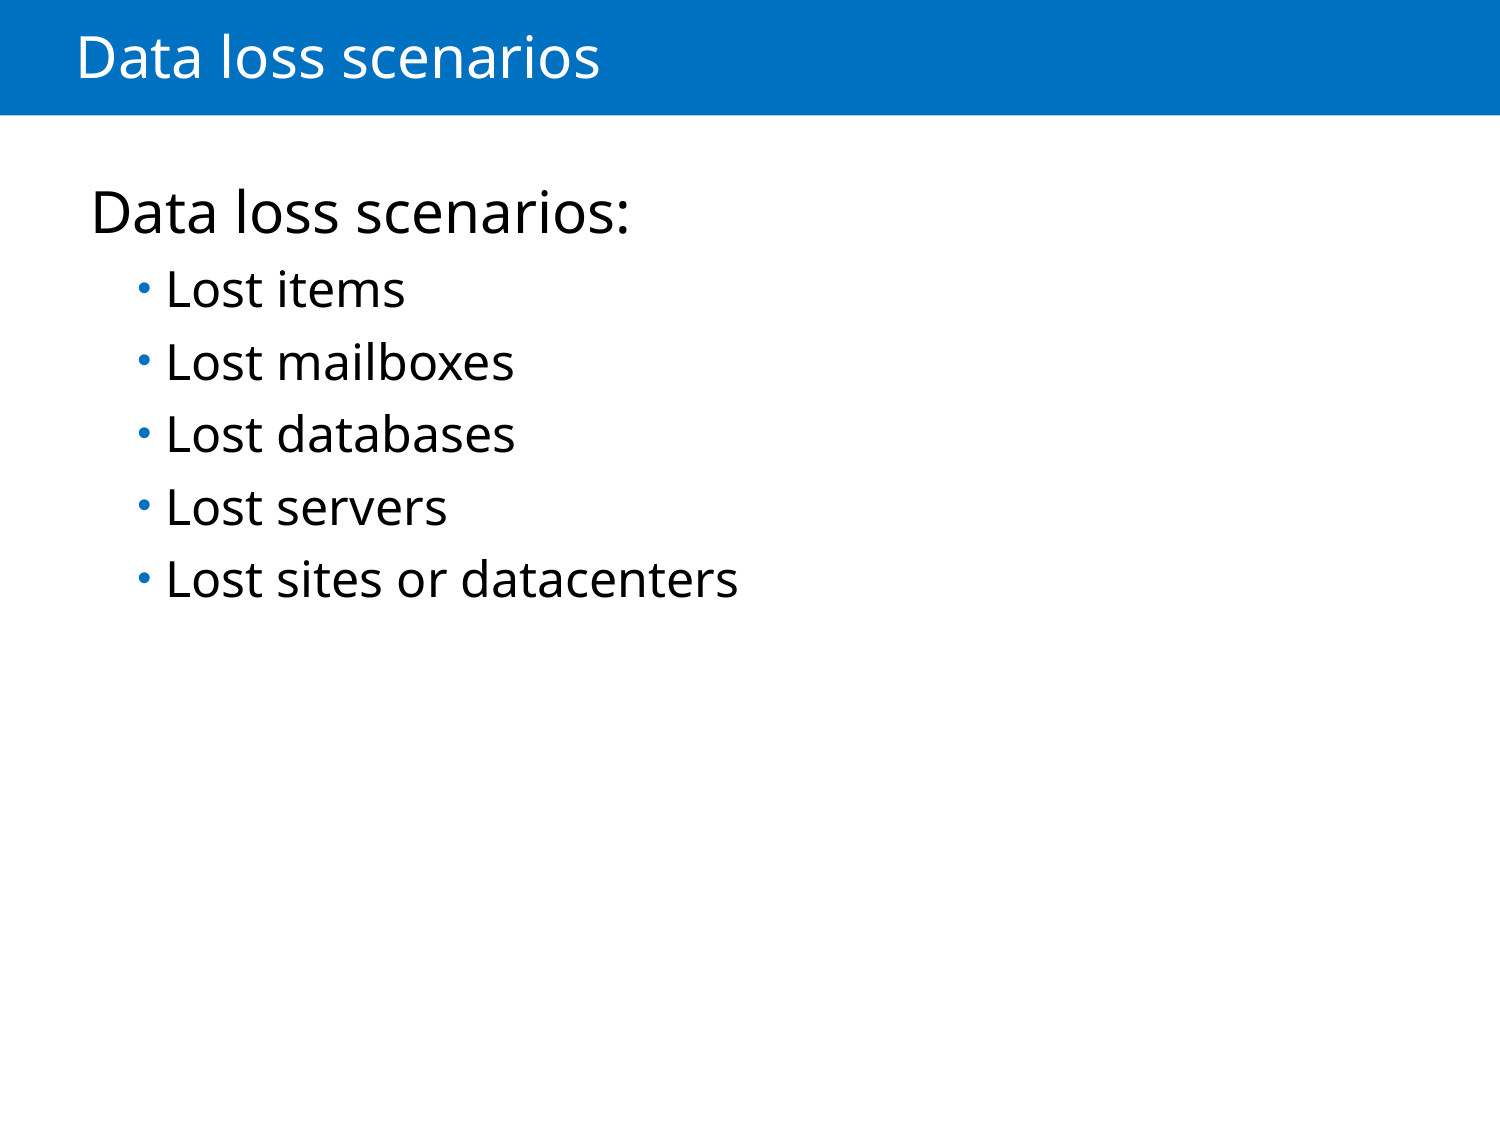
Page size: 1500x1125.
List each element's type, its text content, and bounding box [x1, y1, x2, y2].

title Data loss scenarios [75, 0, 1351, 122]
text_box Data loss scenarios: Lost items Lost mailboxes Lost databases Lost servers Lost sites or datacenters [75, 167, 1408, 1012]
